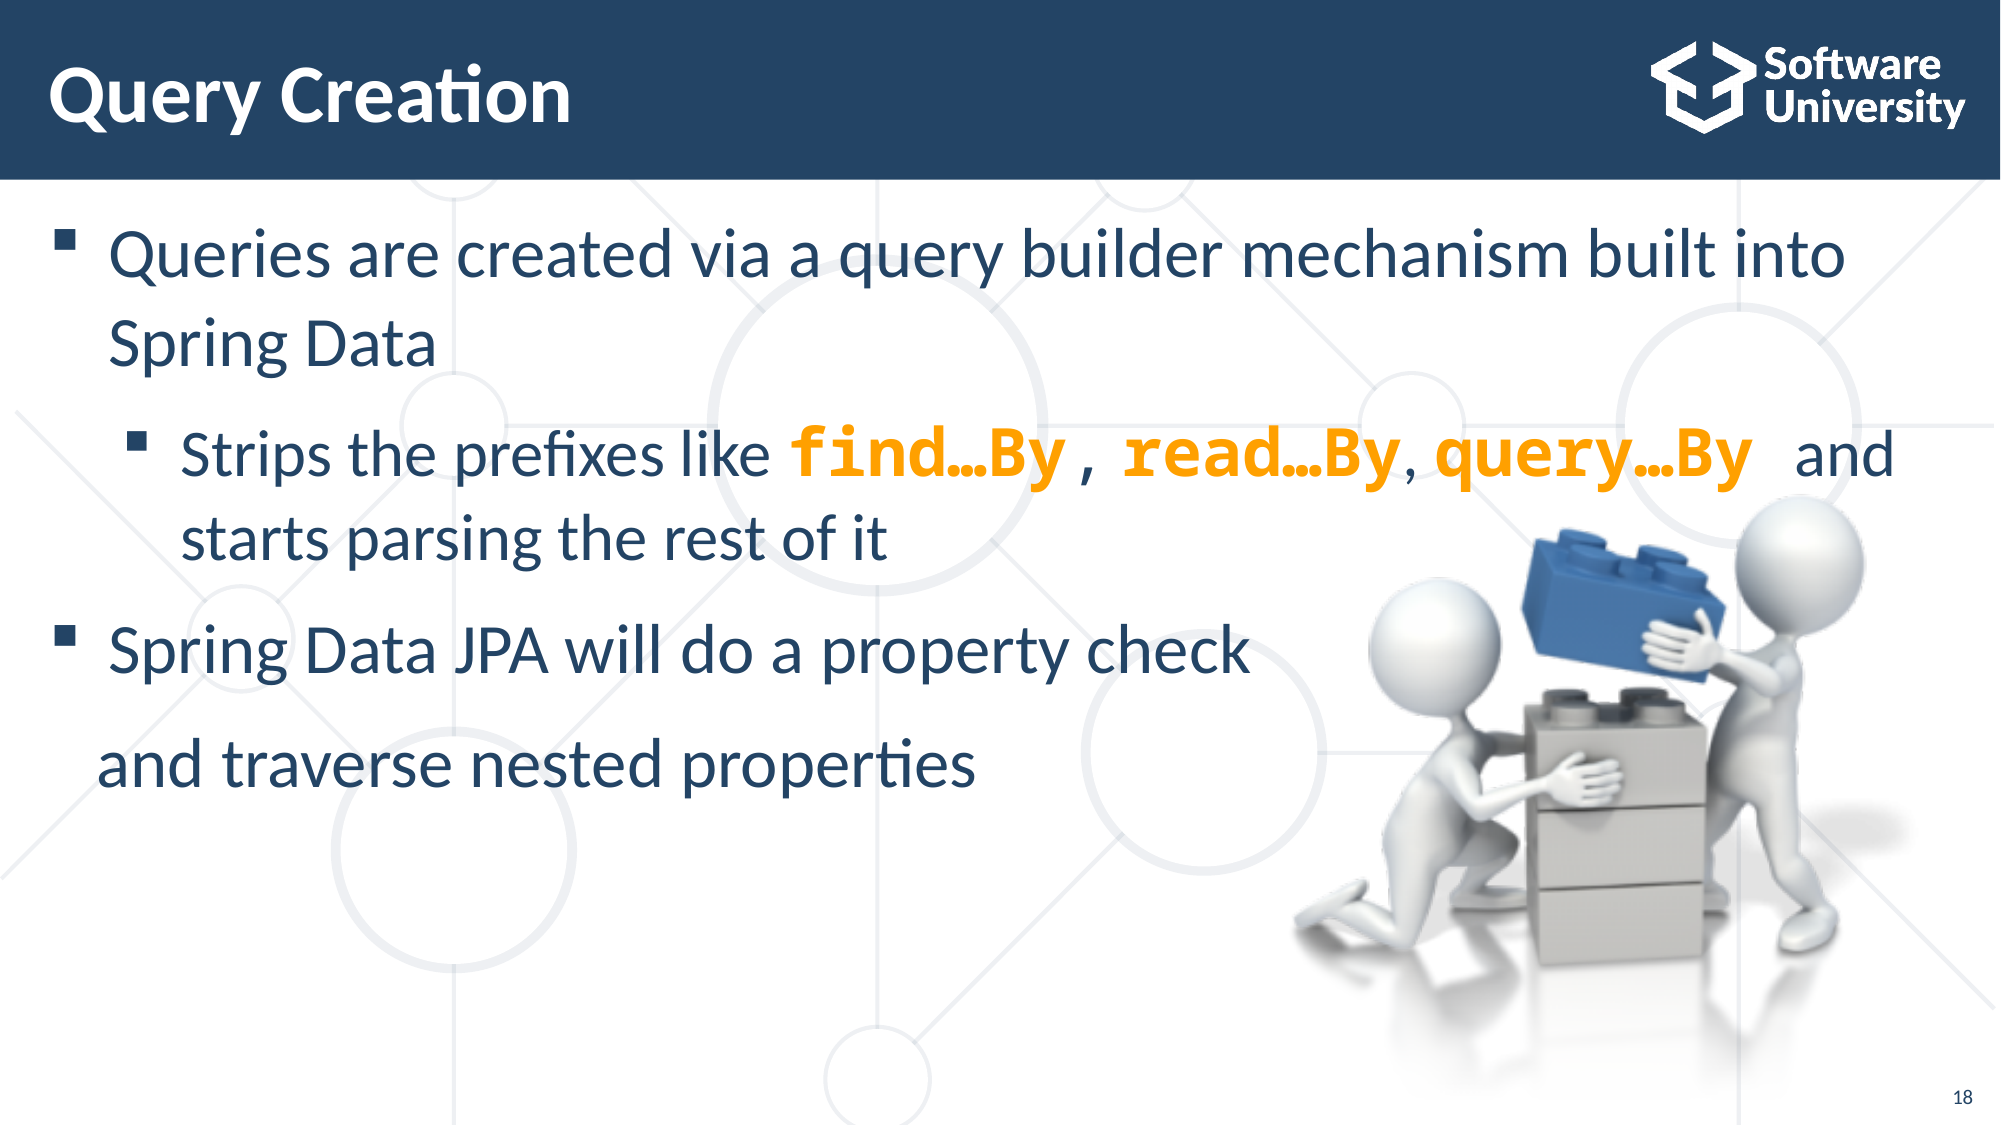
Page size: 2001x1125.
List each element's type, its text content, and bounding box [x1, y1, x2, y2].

list Queries are created via a query builder mechanism built into Spring Data Strips the prefixes like find…By, read…By, query…By and starts parsing the rest of it Spring Data JPA will do a property check and traverse nested properties [31, 196, 1970, 1104]
slide_number 18 [1927, 1067, 1989, 1117]
picture [1651, 41, 1966, 134]
title Query Creation [31, 16, 1625, 162]
picture [1271, 446, 1928, 1103]
